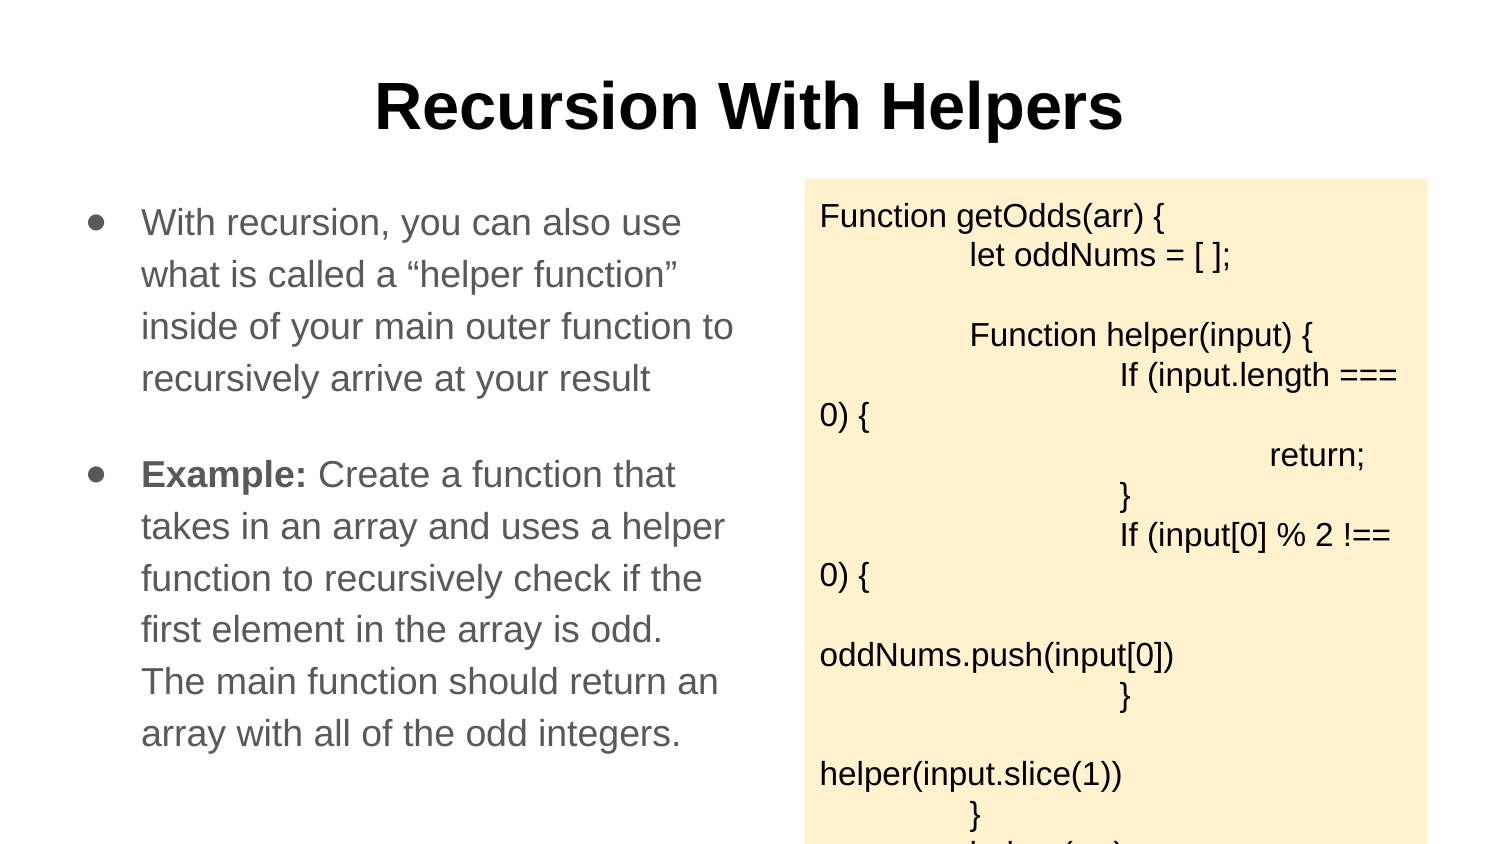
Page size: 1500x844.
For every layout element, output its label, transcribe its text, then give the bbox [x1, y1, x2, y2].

list With recursion, you can also use what is called a “helper function” inside of your main outer function to recursively arrive at your result Example: Create a function that takes in an array and uses a helper function to recursively check if the first element in the array is odd. The main function should return an array with all of the odd integers. [51, 176, 750, 841]
title Recursion With Helpers [51, 48, 1449, 142]
text_box Function getOdds(arr) { let oddNums = [ ]; Function helper(input) { If (input.length === 0) { return; } If (input[0] % 2 !== 0) { oddNums.push(input[0]) } helper(input.slice(1)) } helper(arr); return oddNums; } [804, 178, 1428, 844]
